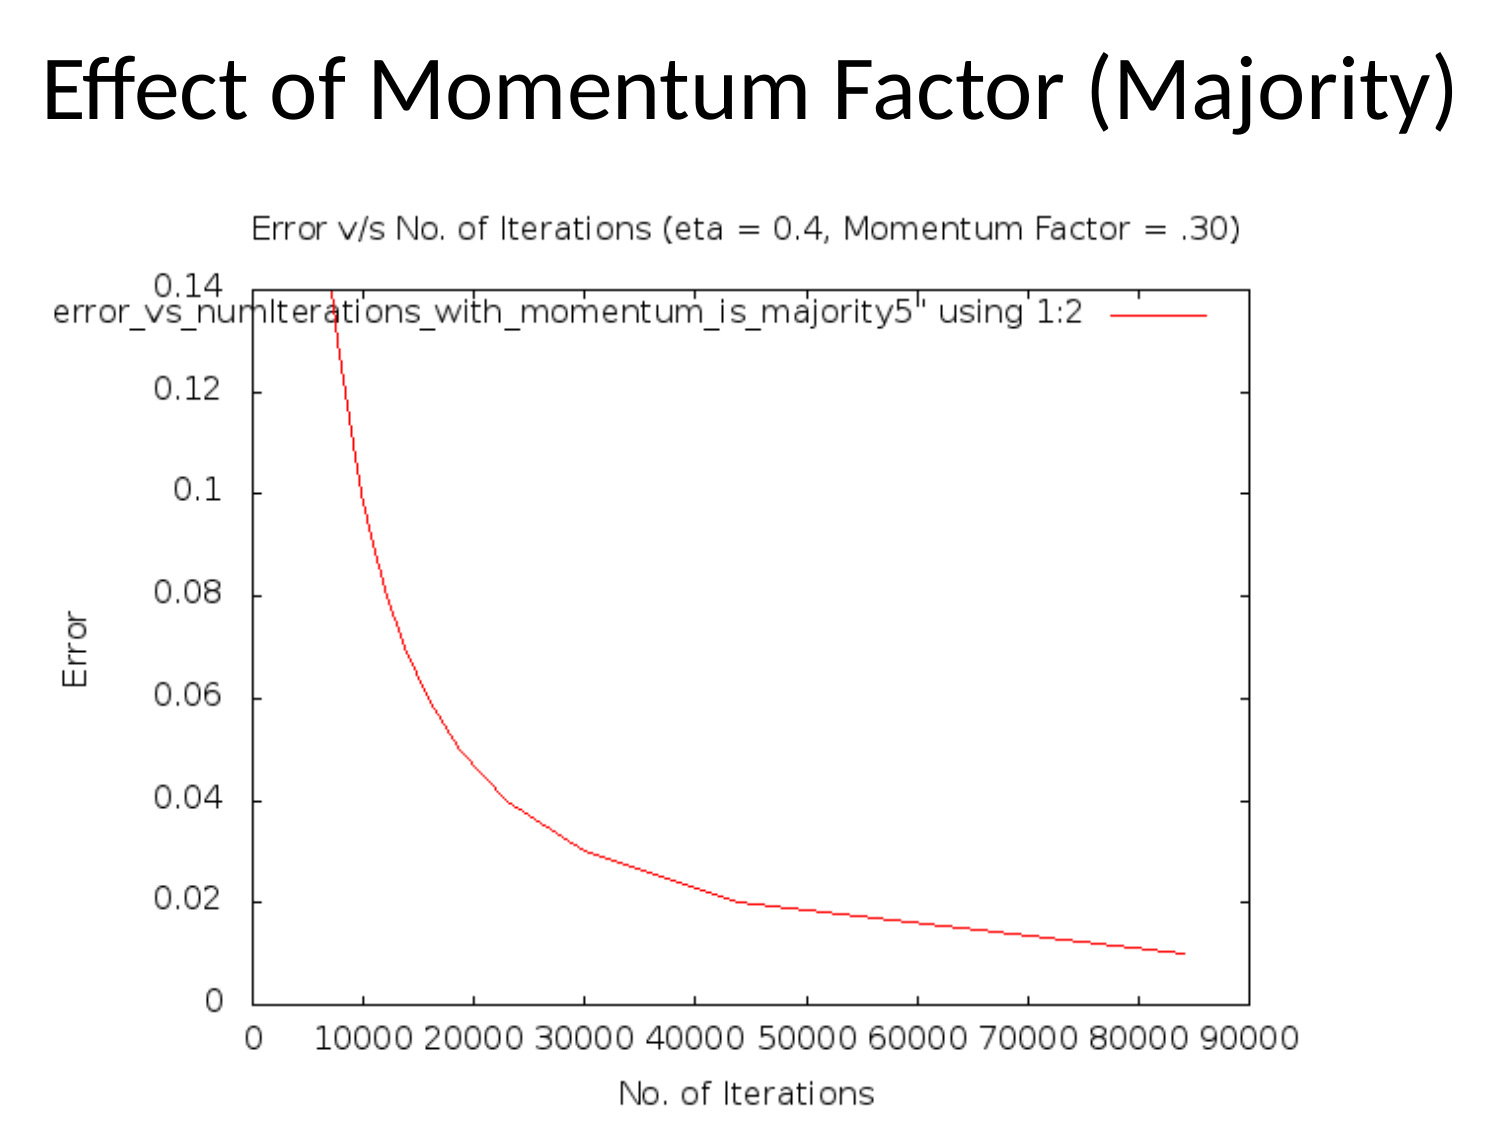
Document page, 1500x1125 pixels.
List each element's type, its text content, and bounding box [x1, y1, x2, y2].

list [52, 177, 1317, 1125]
title Effect of Momentum Factor (Majority) [2, 4, 1500, 161]
